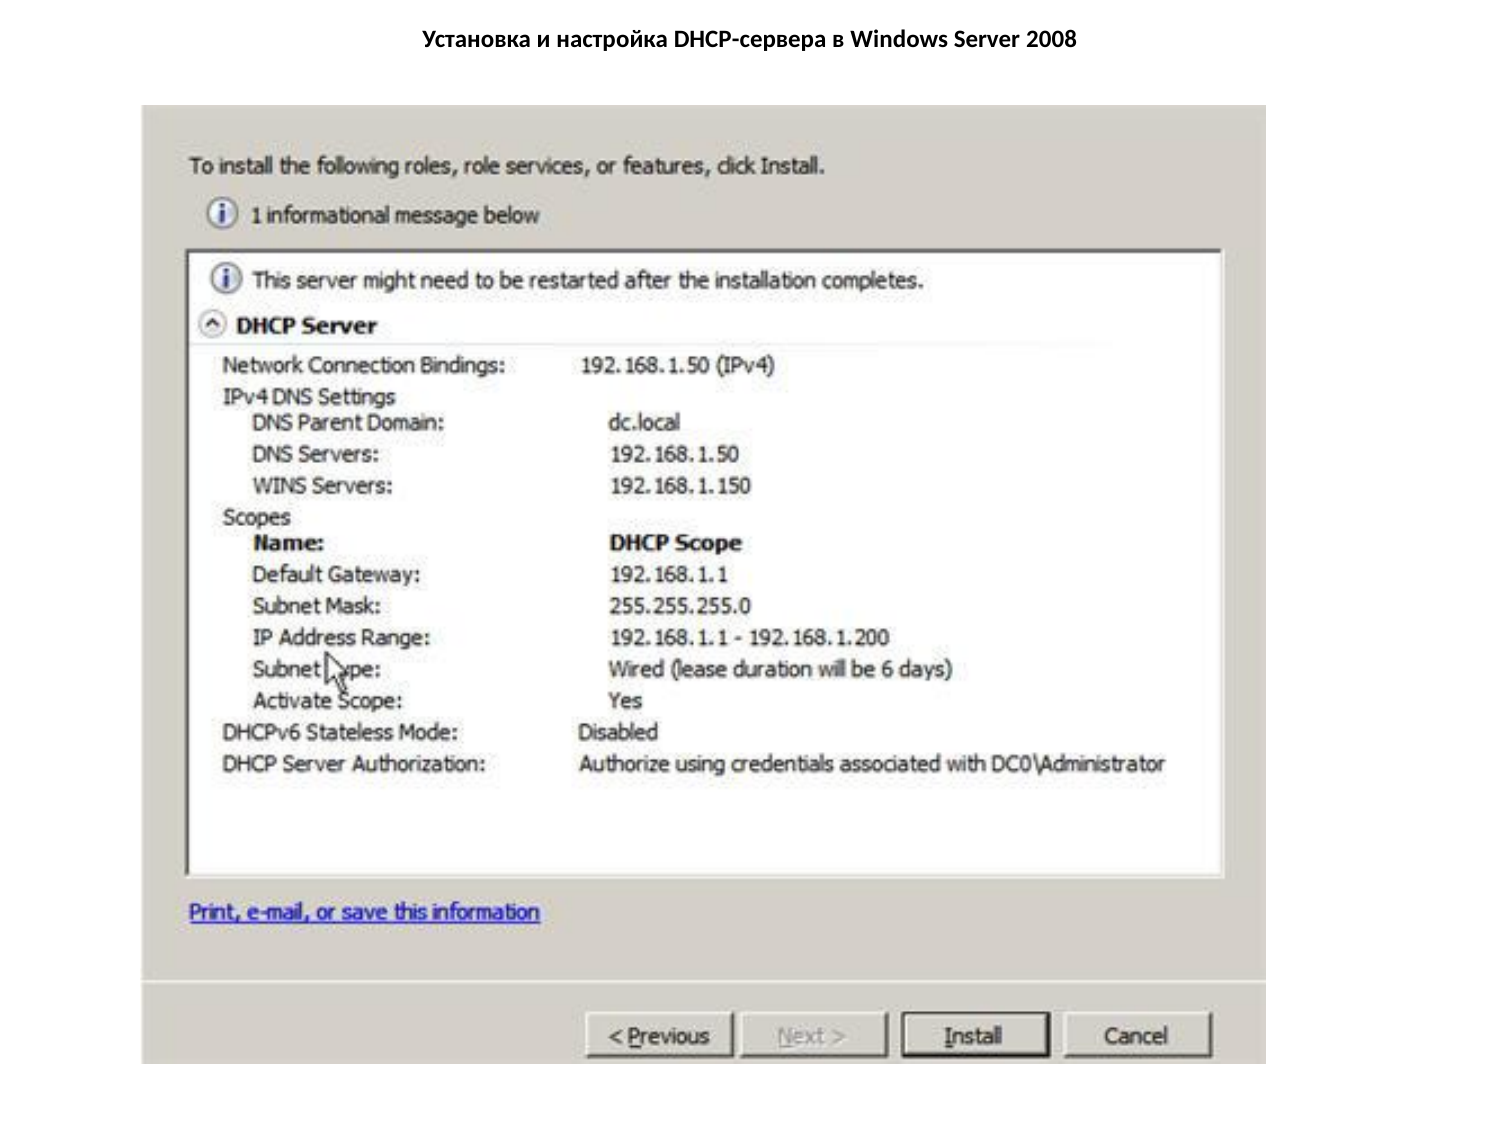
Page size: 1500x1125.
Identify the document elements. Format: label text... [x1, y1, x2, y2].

picture [140, 105, 1266, 1065]
text_box Установка и настройка DHCP-сервера в Windows Server 2008 [407, 15, 1093, 60]
